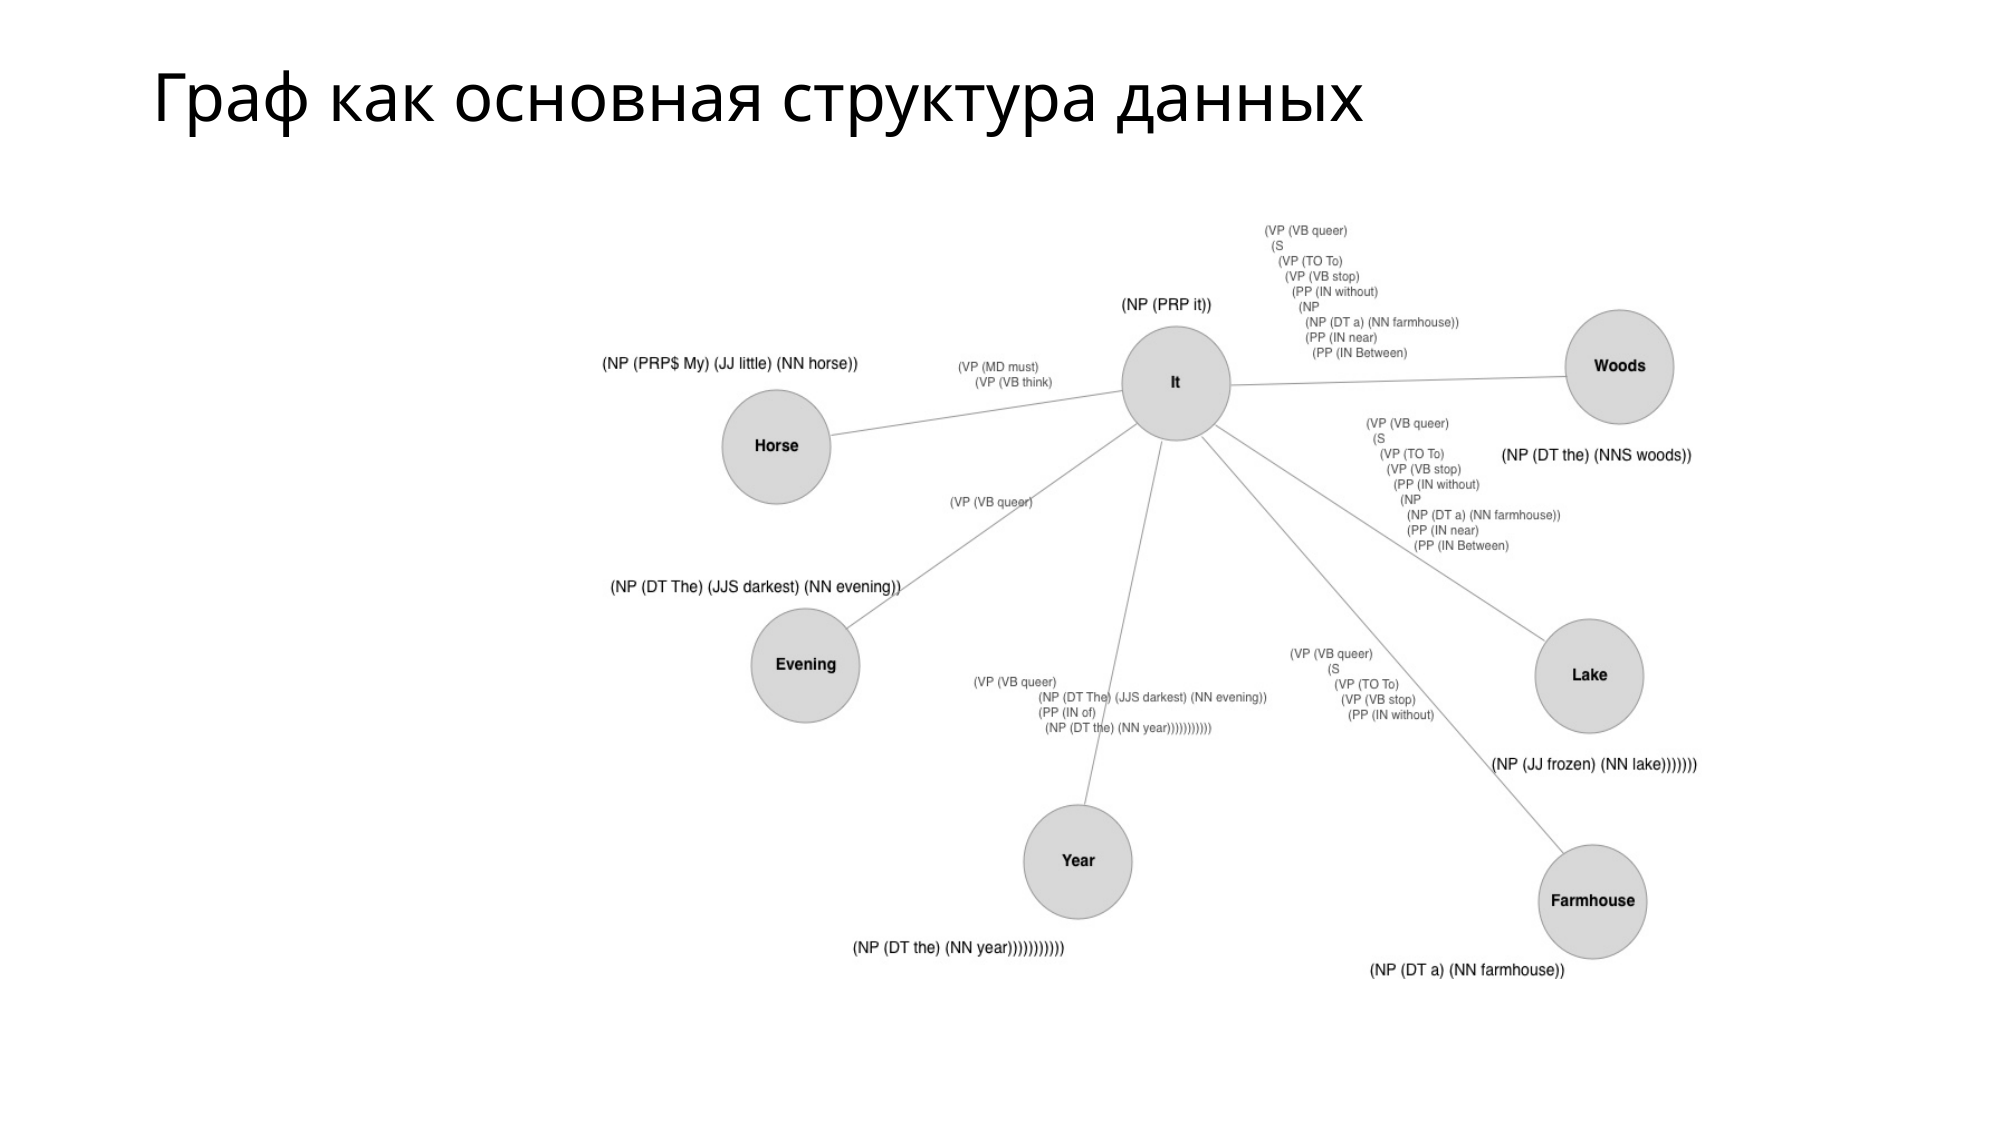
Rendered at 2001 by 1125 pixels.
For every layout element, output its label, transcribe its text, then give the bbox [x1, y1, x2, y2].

title Граф как основная структура данных [137, 59, 1863, 139]
picture [585, 222, 1714, 979]
